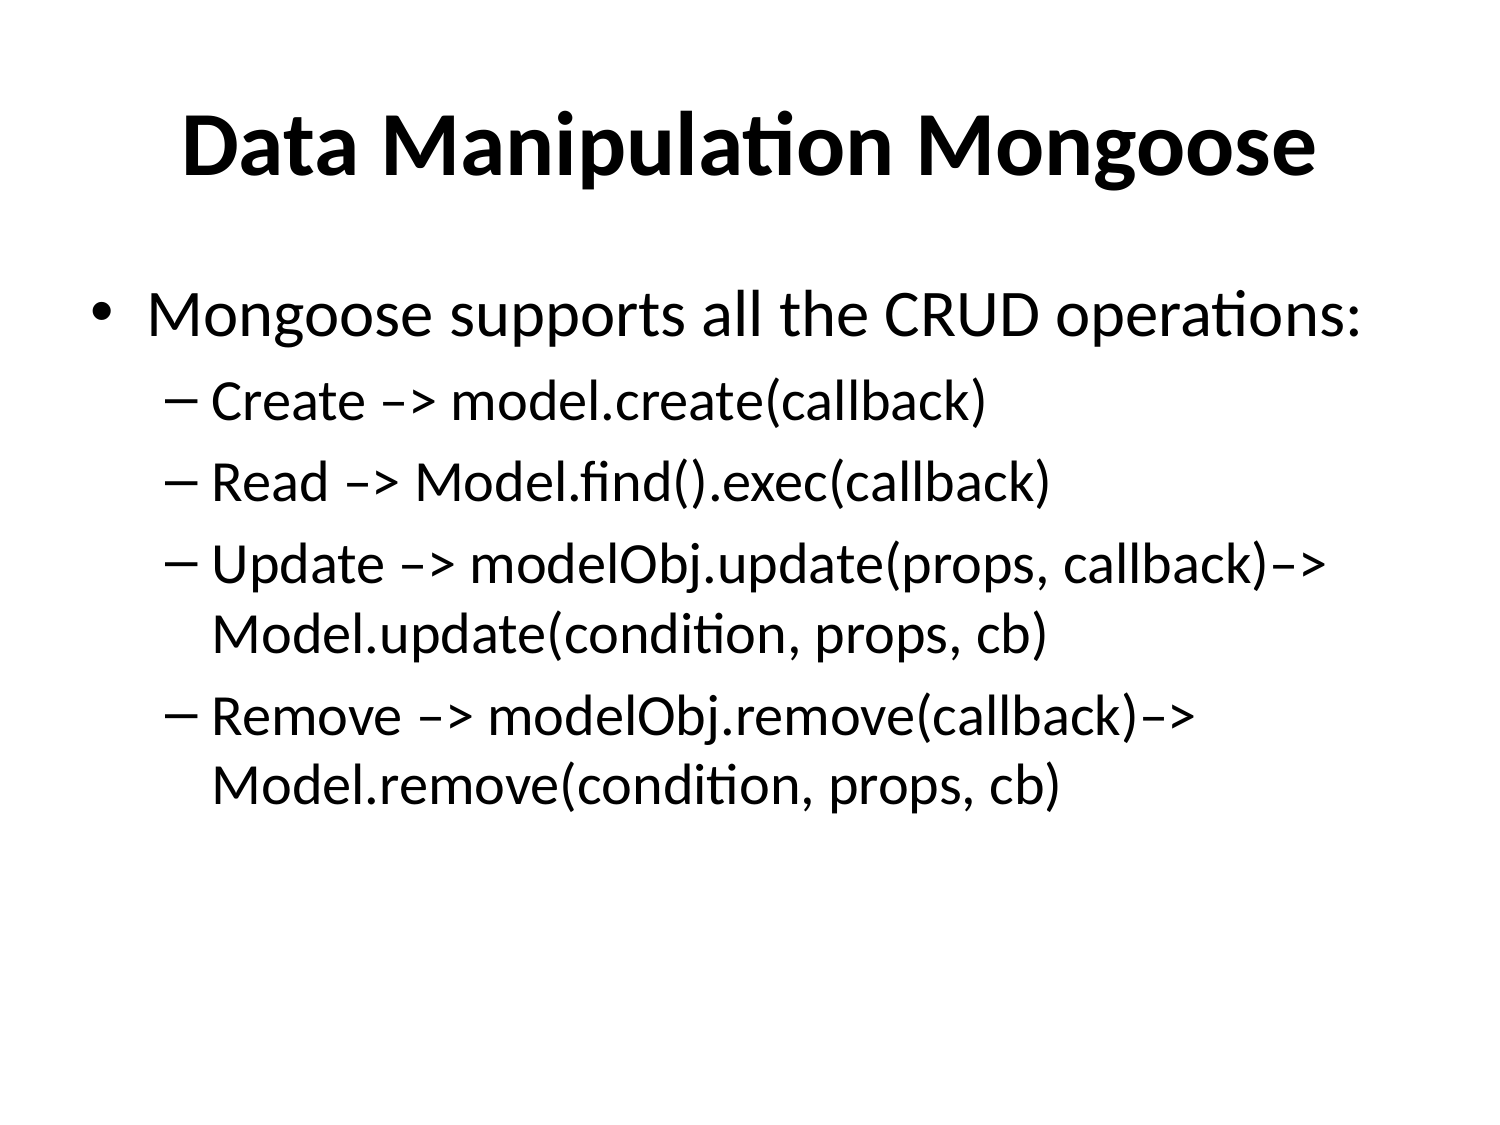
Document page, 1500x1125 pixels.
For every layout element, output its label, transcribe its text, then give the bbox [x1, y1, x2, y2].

list Mongoose supports all the CRUD operations: Create –> model.create(callback) Read –> Model.find().exec(callback) Update –> modelObj.update(props, callback)–> Model.update(condition, props, cb) Remove –> modelObj.remove(callback)–> Model.remove(condition, props, cb) [75, 262, 1425, 1005]
title Data Manipulation Mongoose [75, 45, 1425, 233]
